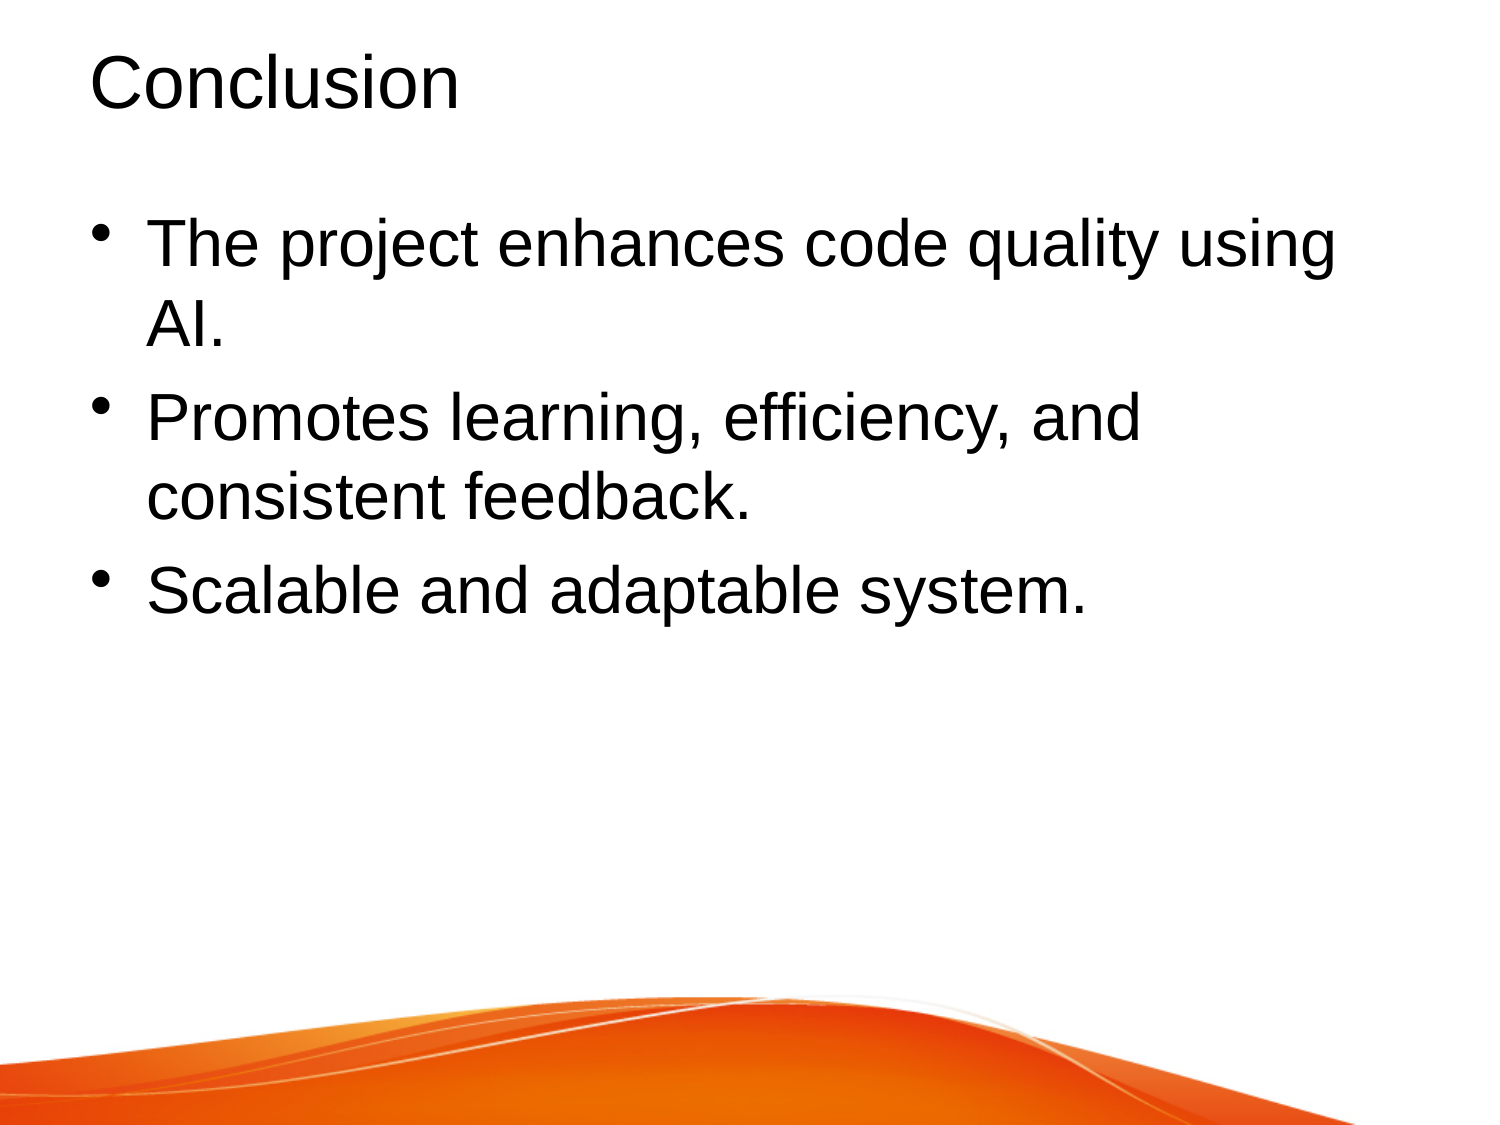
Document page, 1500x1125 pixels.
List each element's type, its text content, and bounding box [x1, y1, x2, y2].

picture [0, 0, 1500, 1125]
list The project enhances code quality using AI. Promotes learning, efficiency, and consistent feedback. Scalable and adaptable system. [74, 192, 1426, 1006]
title Conclusion [74, 30, 1426, 127]
